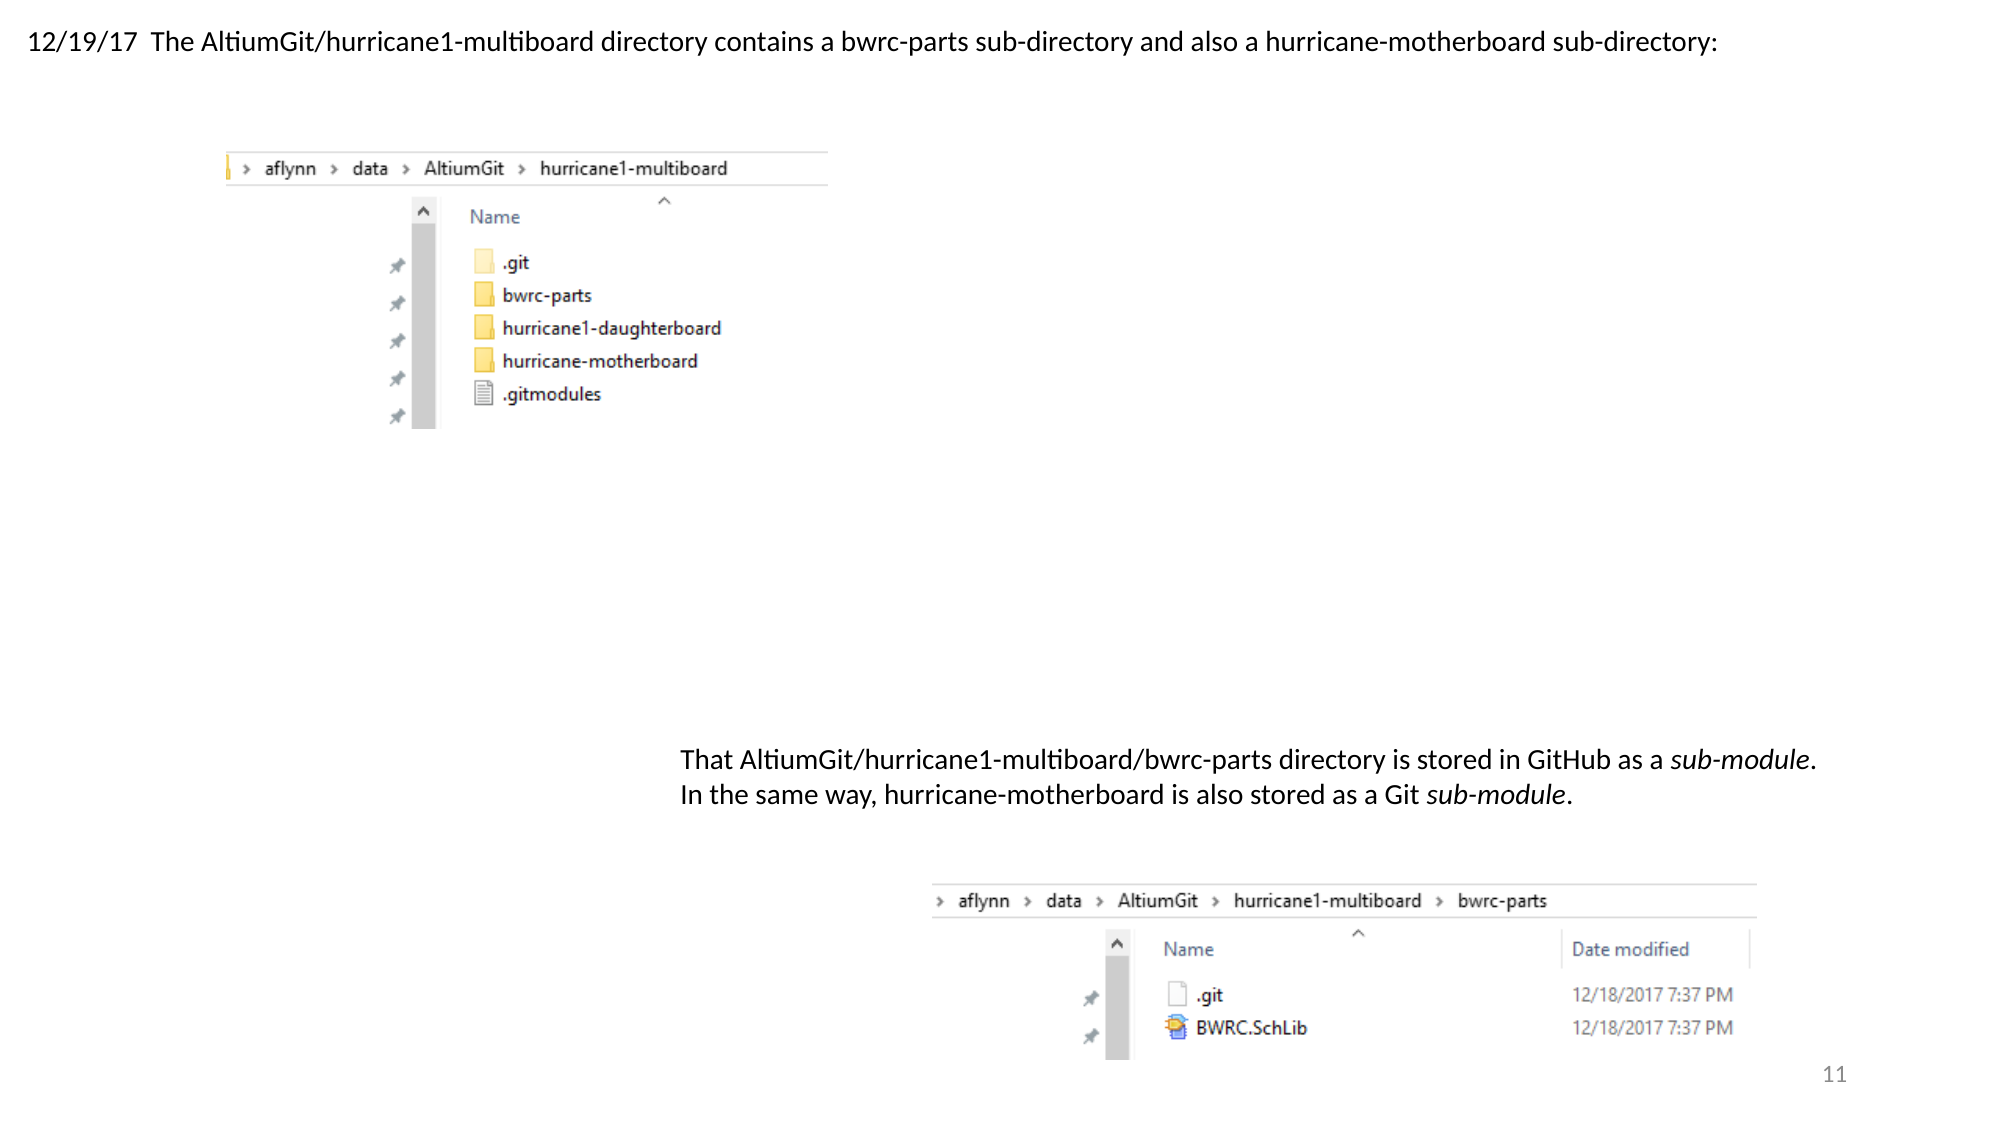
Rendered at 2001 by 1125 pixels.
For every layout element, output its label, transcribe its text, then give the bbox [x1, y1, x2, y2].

slide_number 11 [1412, 1042, 1863, 1103]
picture [932, 876, 1757, 1060]
picture [226, 147, 828, 429]
text_box 12/19/17 The AltiumGit/hurricane1-multiboard directory contains a bwrc-parts sub-directory and also a hurricane-motherboard sub-directory: [12, 14, 1968, 65]
text_box That AltiumGit/hurricane1-multiboard/bwrc-parts directory is stored in GitHub as a sub-module. In the same way, hurricane-motherboard is also stored as a Git sub-module. [665, 733, 2000, 818]
